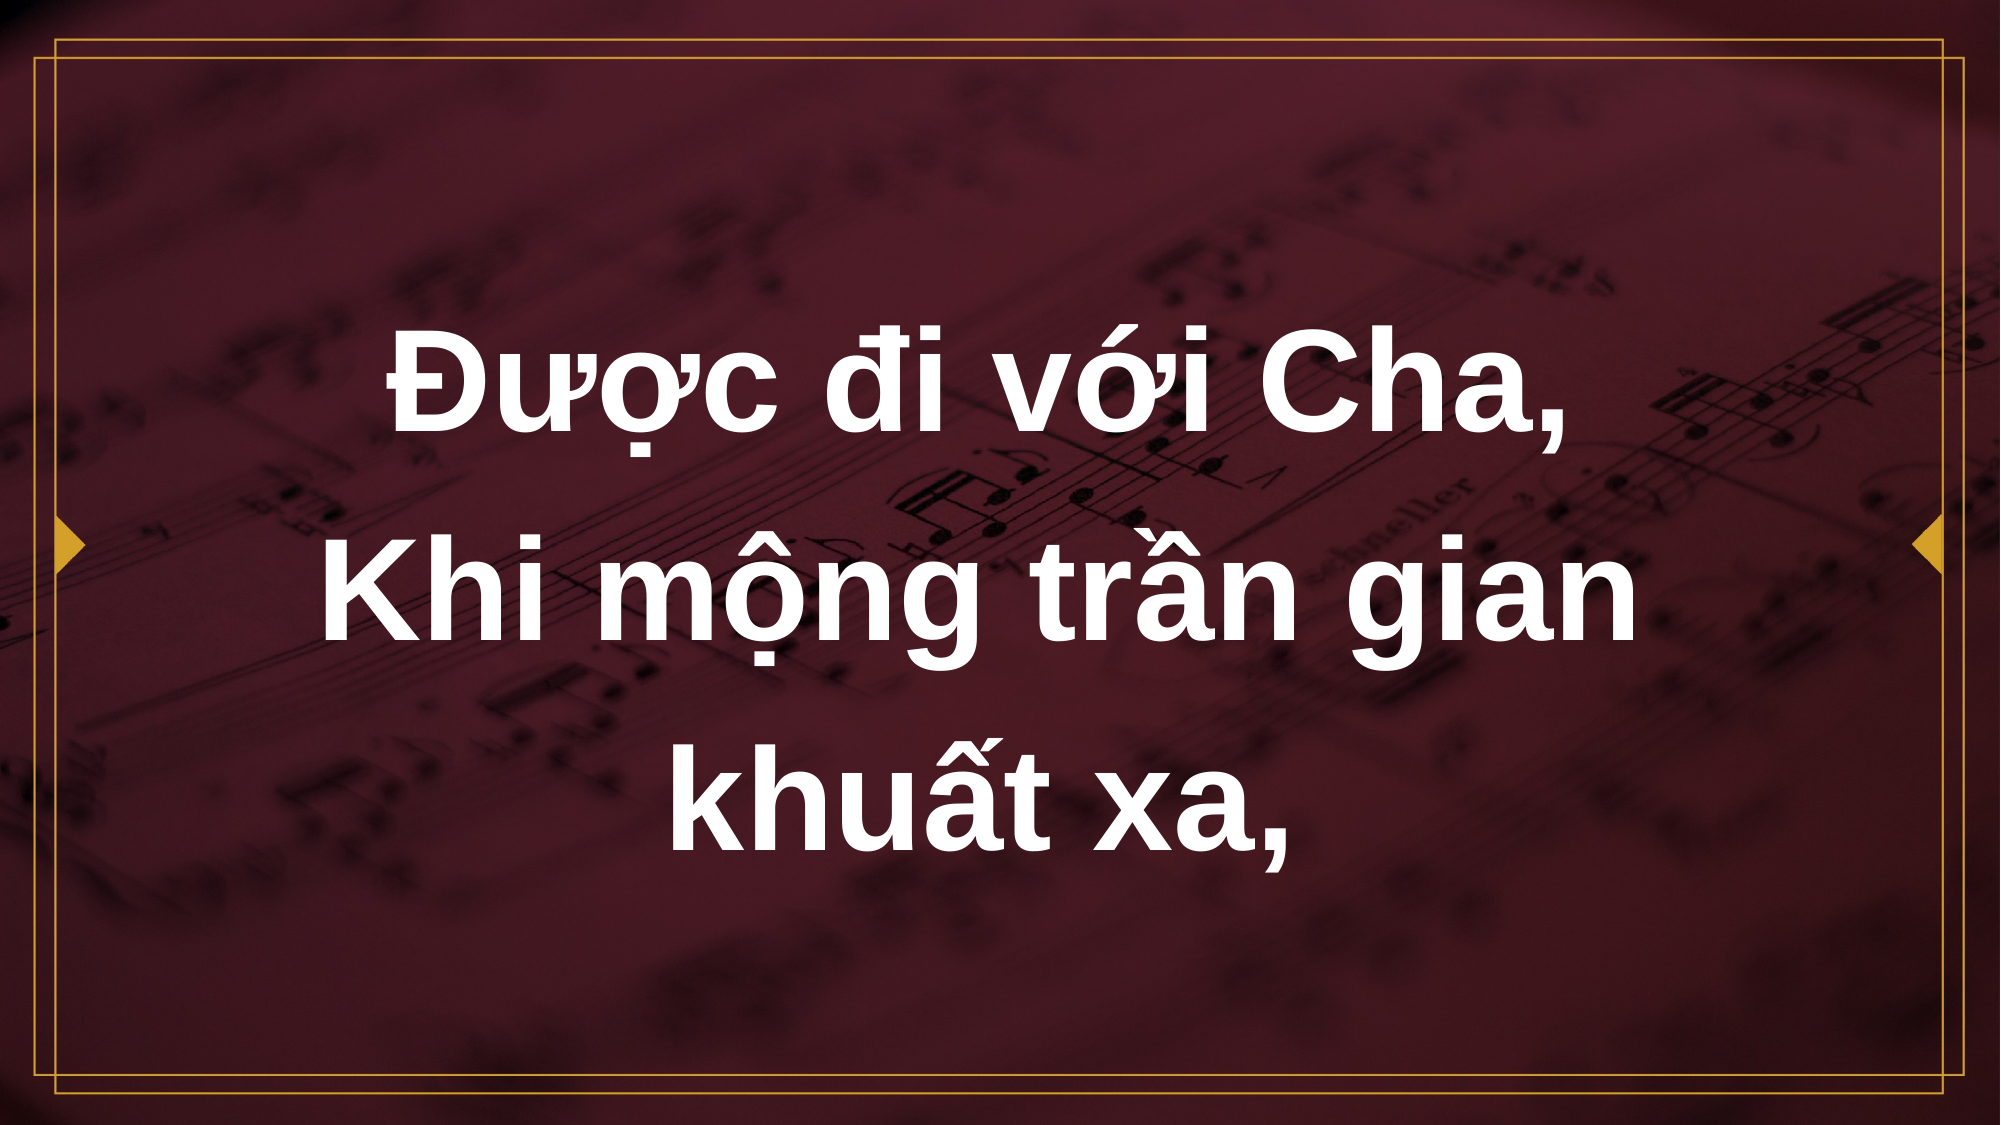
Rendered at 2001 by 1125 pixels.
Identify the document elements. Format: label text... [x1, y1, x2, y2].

picture [0, 0, 2000, 1125]
title Ðược đi với Cha, Khi mộng trần gian khuất xa, [55, 53, 1945, 1077]
